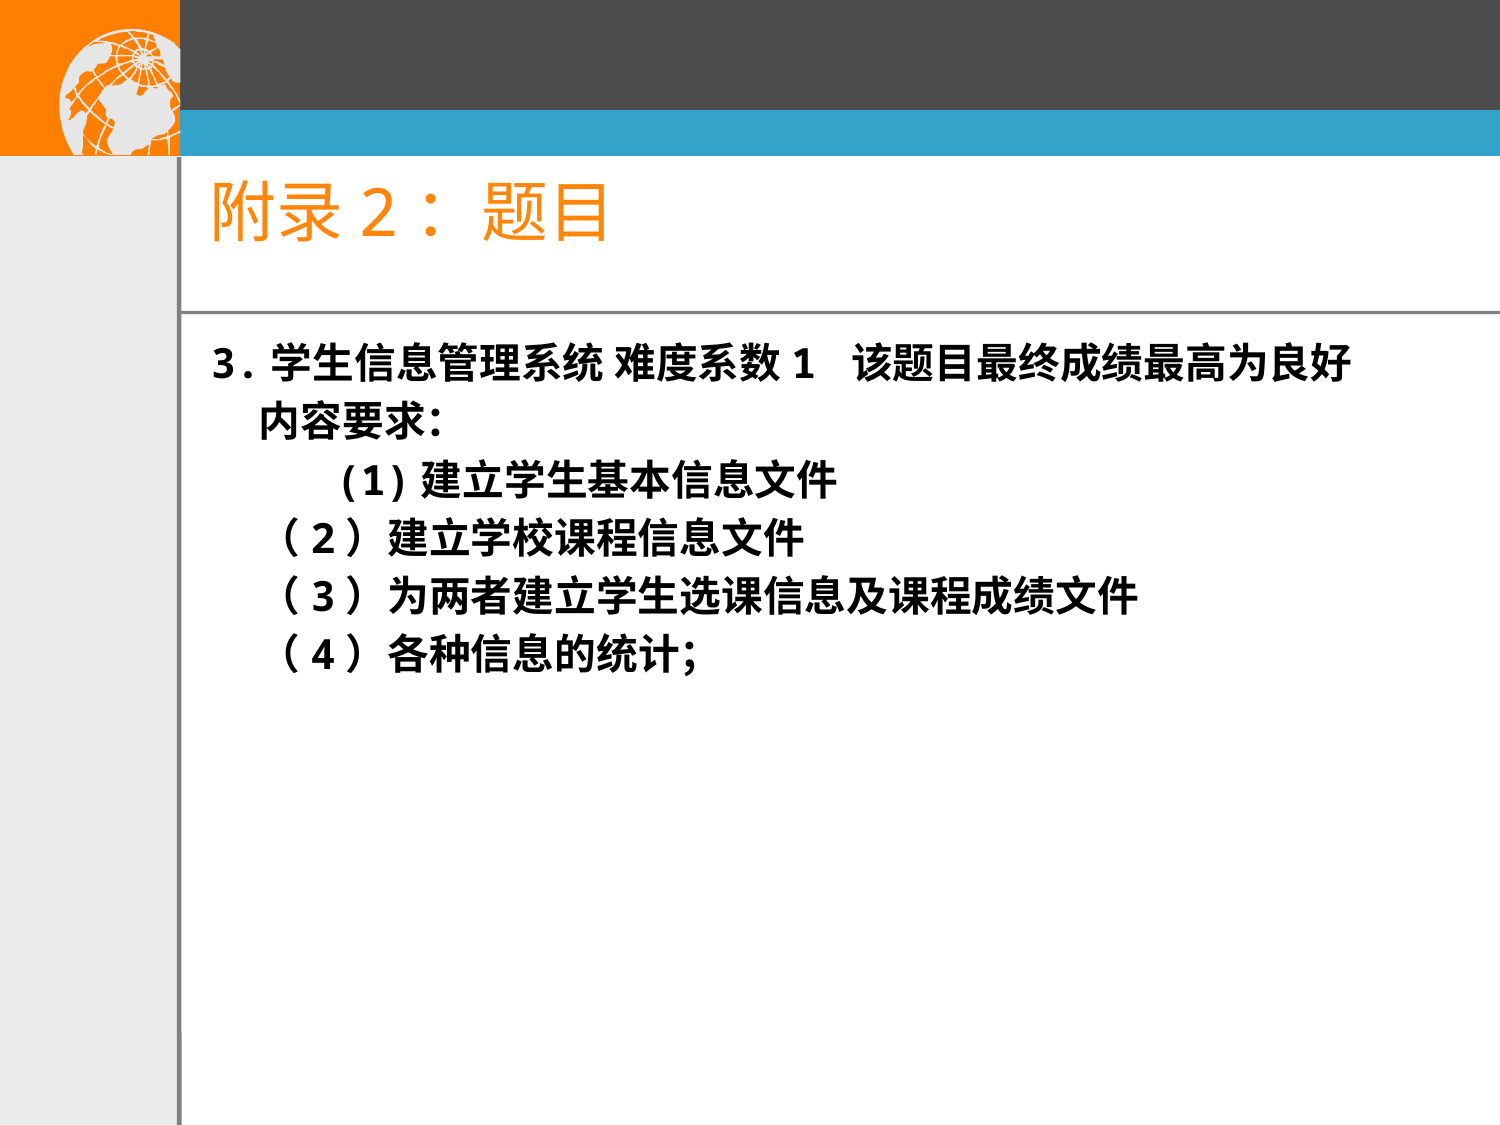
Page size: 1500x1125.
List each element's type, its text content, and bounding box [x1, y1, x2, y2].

list 3.学生信息管理系统 难度系数1 该题目最终成绩最高为良好 内容要求： (1)建立学生基本信息文件 （2）建立学校课程信息文件 （3）为两者建立学生选课信息及课程成绩文件 （4）各种信息的统计； [195, 337, 1385, 1001]
title 附录2：题目 [194, 174, 1385, 326]
